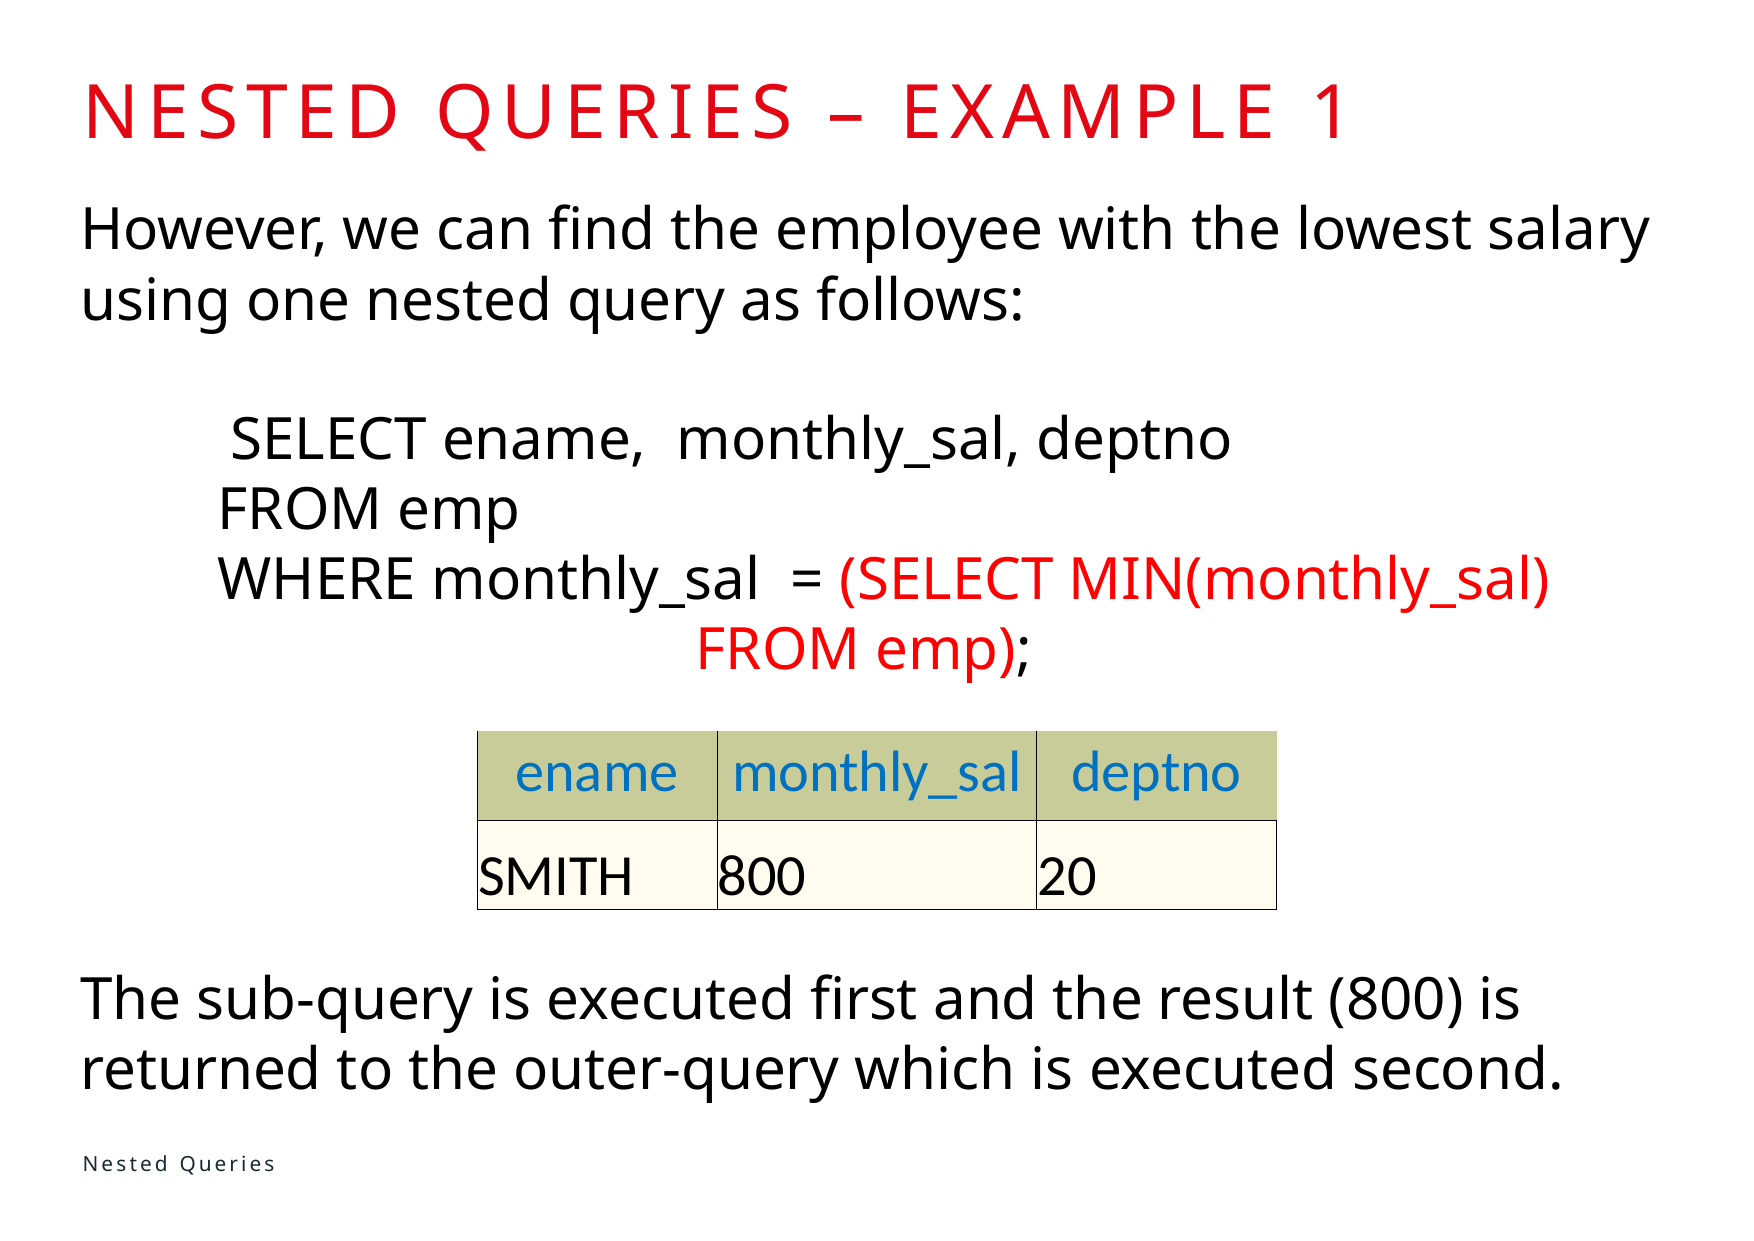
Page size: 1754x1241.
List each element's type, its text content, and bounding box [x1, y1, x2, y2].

title NESTED QUERIES – example 1 [82, 63, 1690, 157]
table_header deptno [1037, 731, 1277, 820]
table_header ename [478, 731, 717, 820]
table_cell 800 [718, 821, 1036, 909]
footer Nested Queries [82, 1146, 1177, 1180]
table_cell 20 [1037, 821, 1276, 909]
table_cell SMITH [478, 821, 717, 909]
text_box However, we can find the employee with the lowest salary using one nested query as follows: SELECT ename, monthly_sal, deptno FROM emp WHERE monthly_sal = (SELECT MIN(monthly_sal) FROM emp); The sub-query is executed first and the result (800) is returned to the outer-query which is executed second. [65, 184, 1690, 1109]
table_header monthly_sal [718, 731, 1036, 820]
